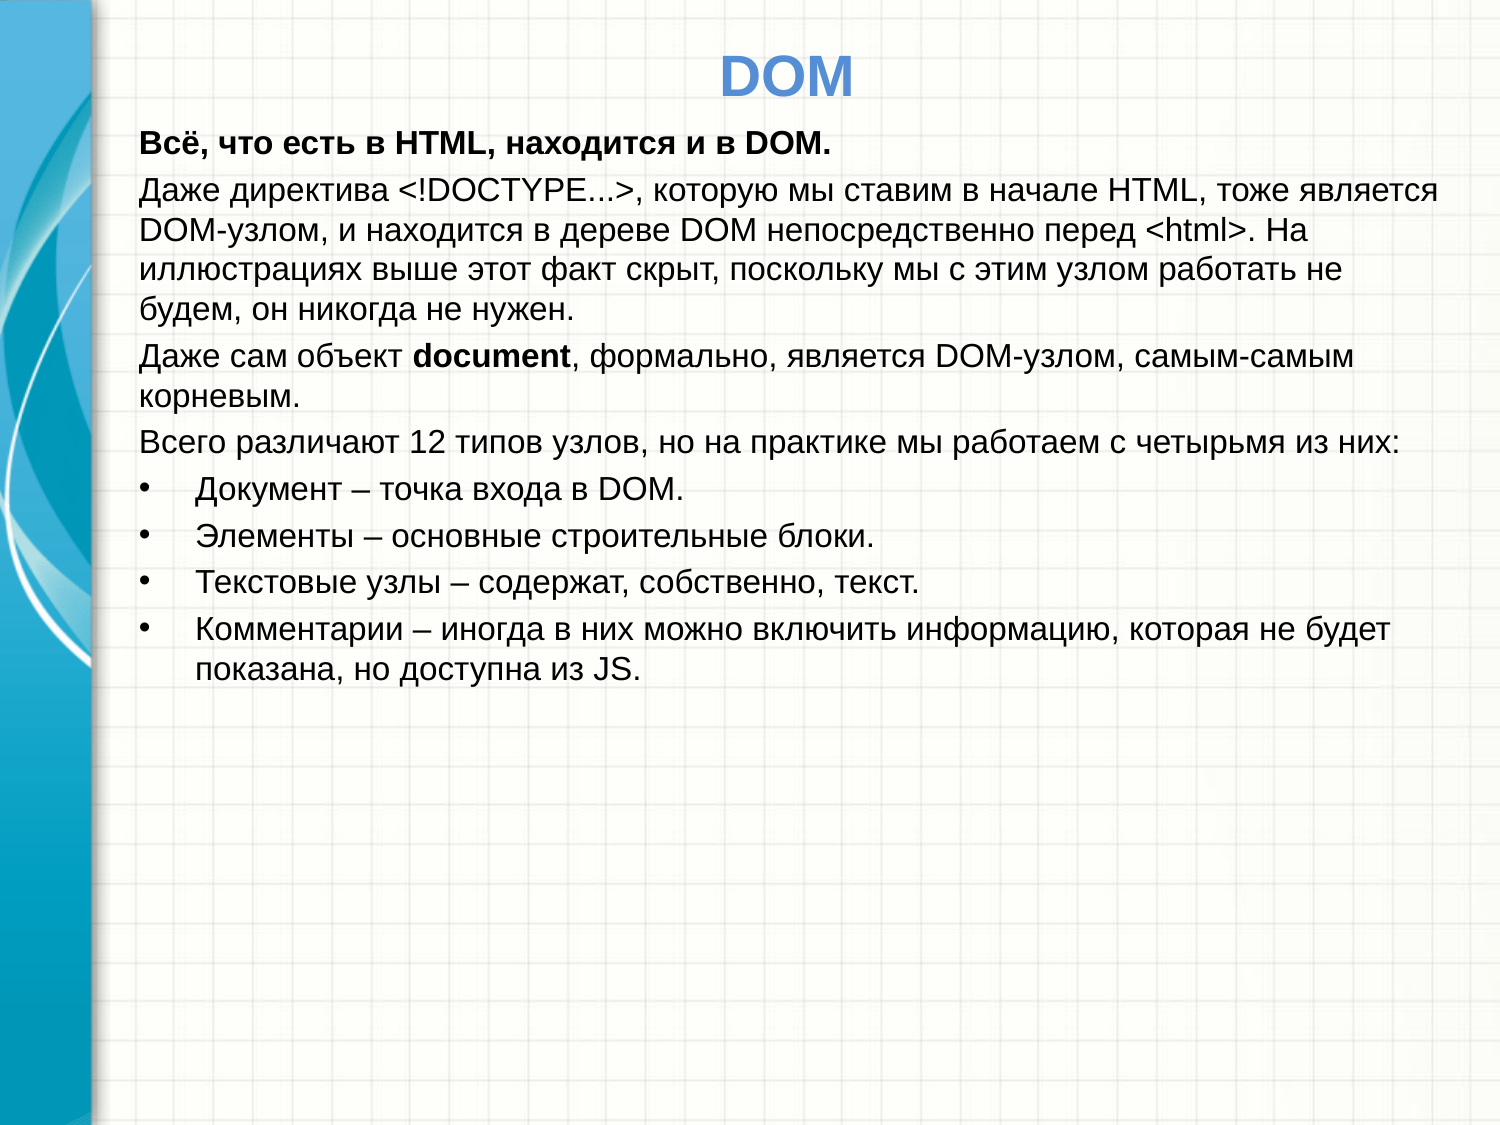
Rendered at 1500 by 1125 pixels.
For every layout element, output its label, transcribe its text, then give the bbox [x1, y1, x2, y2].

picture [0, 0, 1500, 1125]
list Всё, что есть в HTML, находится и в DOM. Даже директива <!DOCTYPE...>, которую мы ставим в начале HTML, тоже является DOM-узлом, и находится в дереве DOM непосредственно перед <html>. На иллюстрациях выше этот факт скрыт, поскольку мы с этим узлом работать не будем, он никогда не нужен. Даже сам объект document, формально, является DOM-узлом, самым-самым корневым. Всего различают 12 типов узлов, но на практике мы работаем с четырьмя из них: Документ – точка входа в DOM. Элементы – основные строительные блоки. Текстовые узлы – содержат, собственно, текст. Комментарии – иногда в них можно включить информацию, которая не будет показана, но доступна из JS. [123, 113, 1471, 1059]
title DOM [125, 44, 1450, 102]
